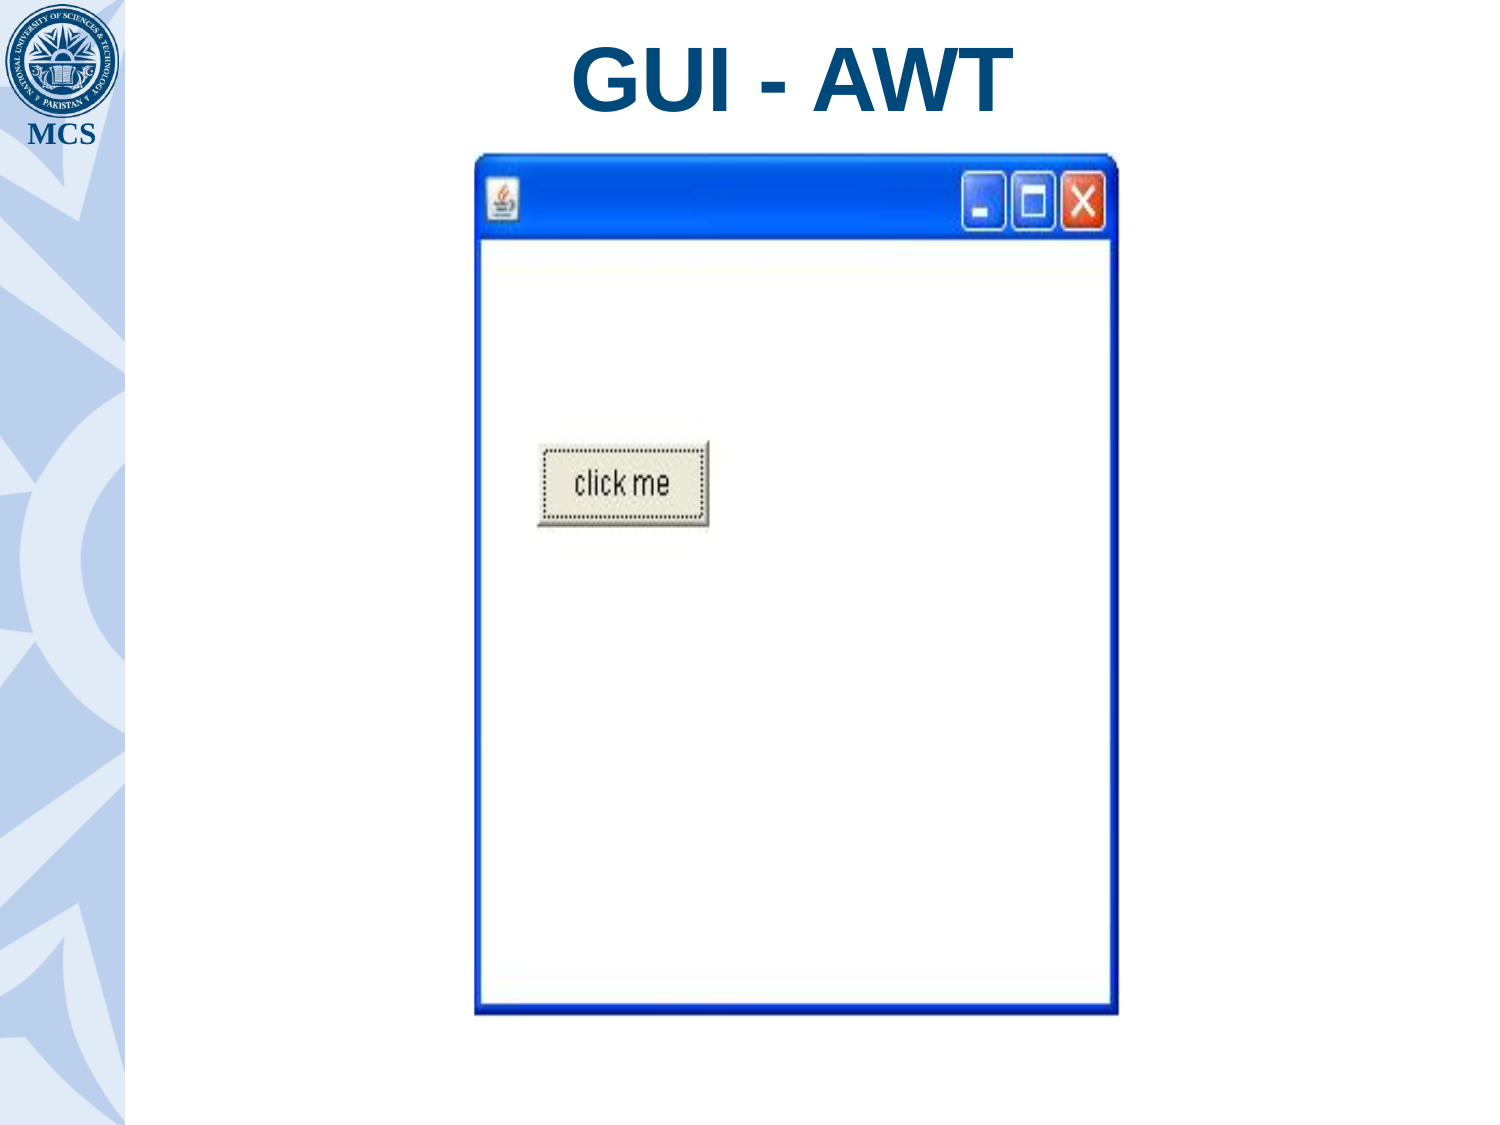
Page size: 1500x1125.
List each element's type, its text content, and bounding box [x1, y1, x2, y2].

title GUI - AWT [125, 0, 1460, 150]
picture [474, 151, 1121, 1019]
picture [0, 0, 125, 1125]
